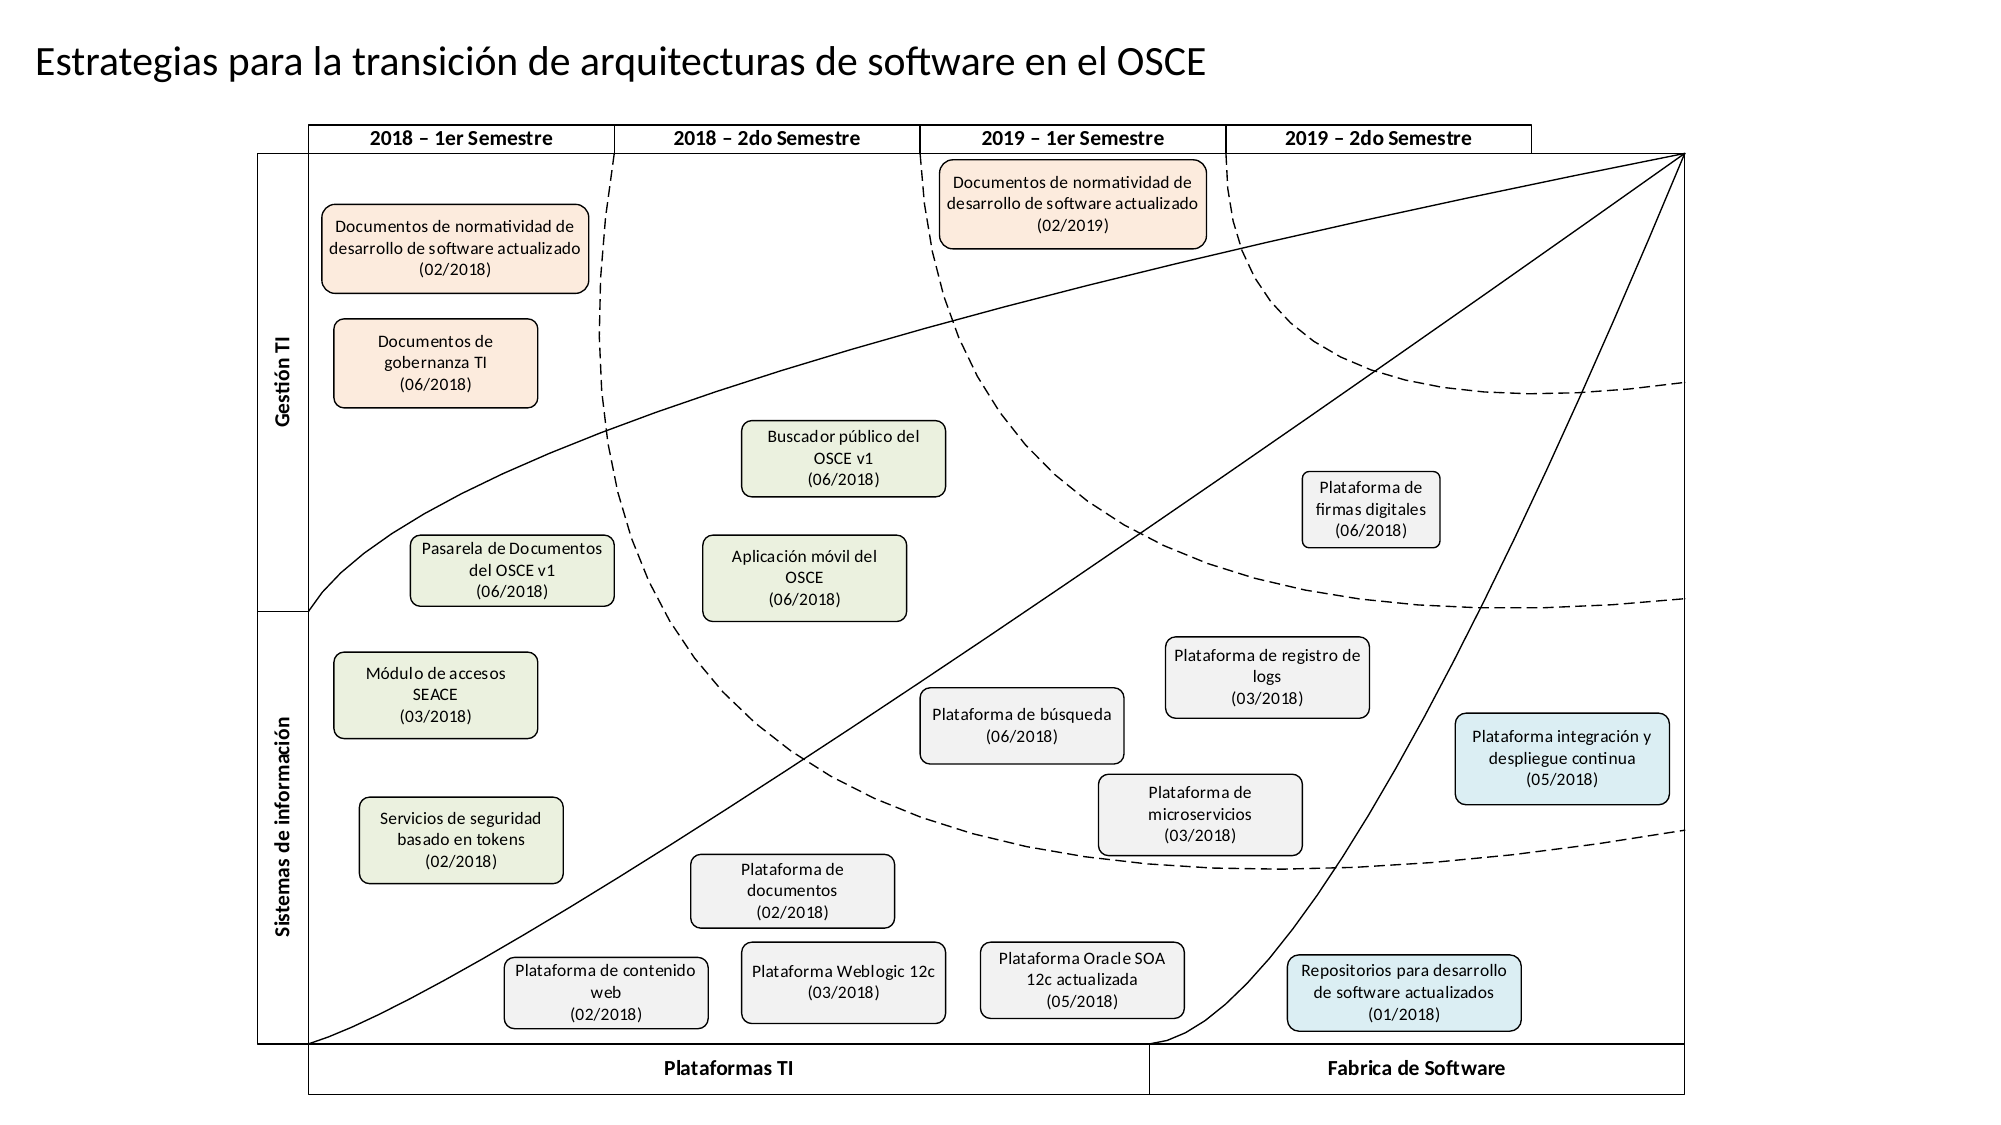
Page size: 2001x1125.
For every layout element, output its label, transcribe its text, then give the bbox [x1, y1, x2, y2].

picture [254, 117, 1686, 1096]
text_box Estrategias para la transición de arquitecturas de software en el OSCE [20, 25, 1405, 91]
